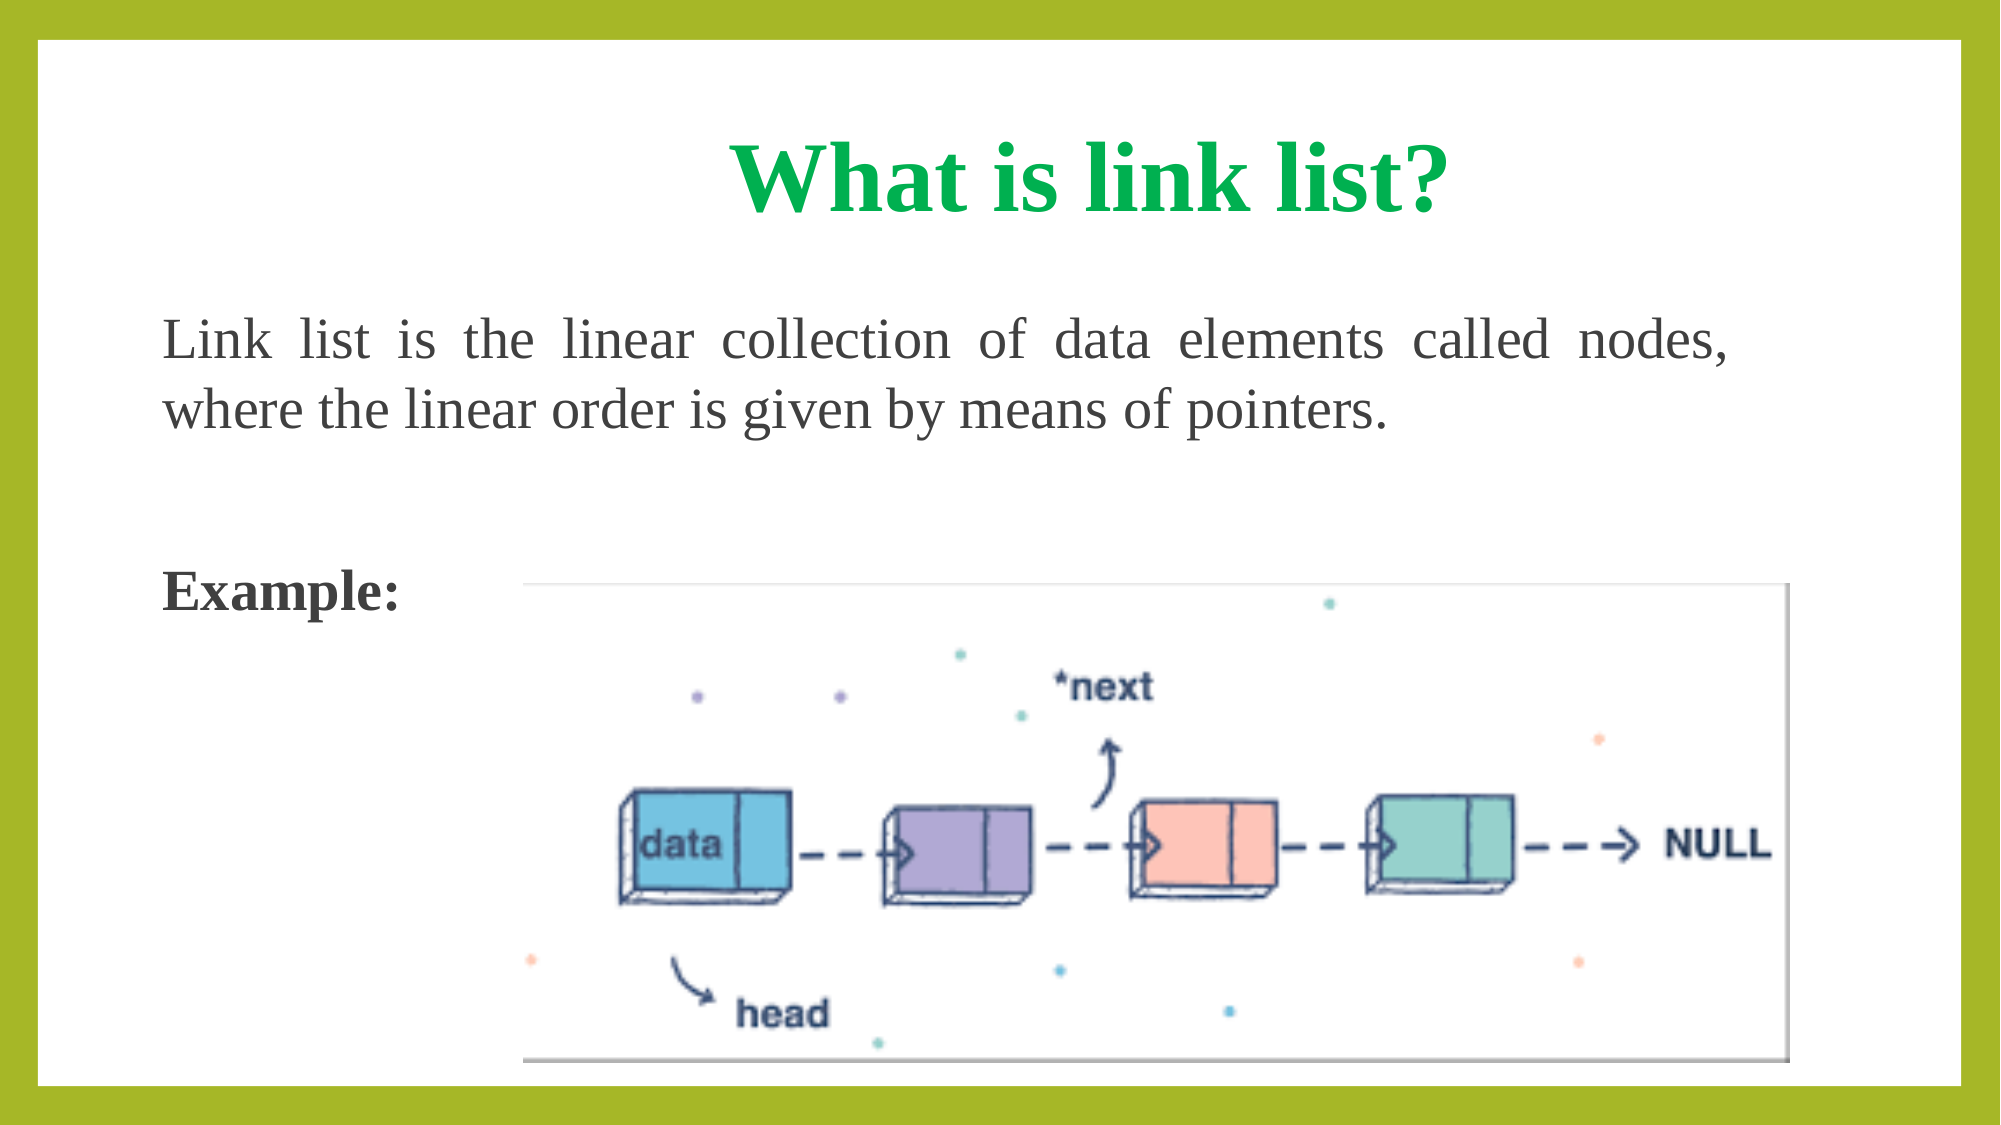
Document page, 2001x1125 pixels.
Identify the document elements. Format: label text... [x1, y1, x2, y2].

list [523, 583, 1791, 1063]
title What is link list? [360, 74, 1823, 285]
text_box Link list is the linear collection of data elements called nodes, where the linear order is given by means of pointers. Example: [147, 292, 1746, 678]
